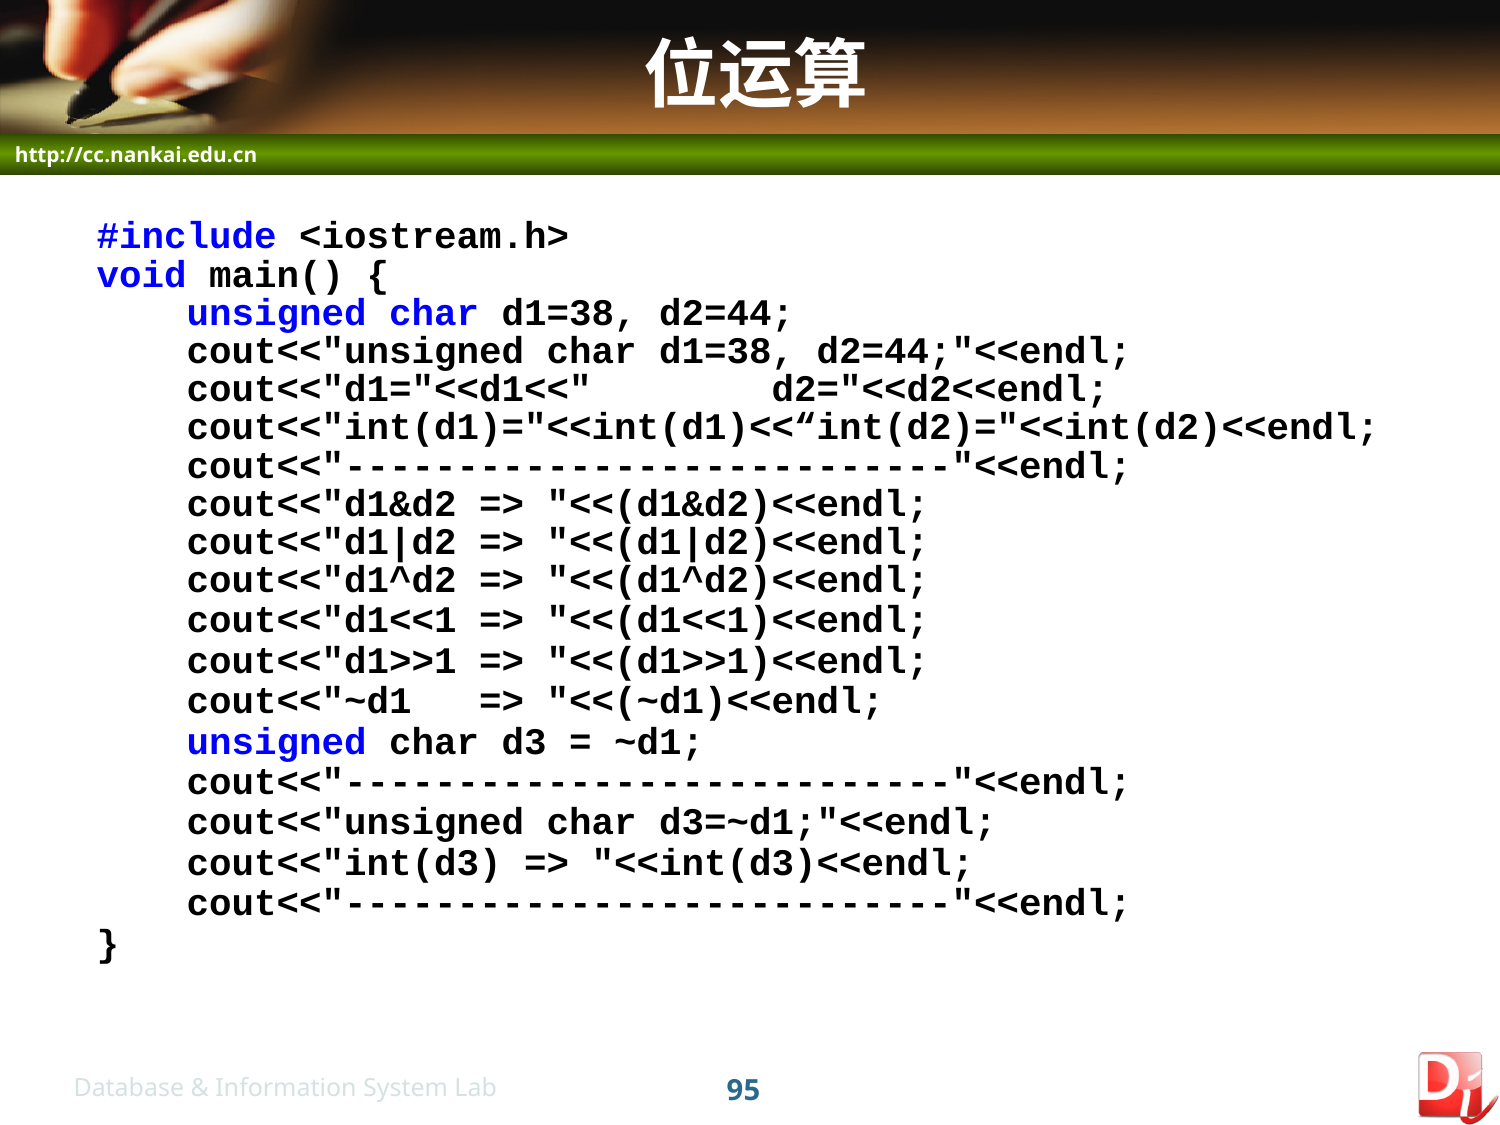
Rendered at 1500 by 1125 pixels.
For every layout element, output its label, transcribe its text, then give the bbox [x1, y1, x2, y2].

picture [0, 0, 1500, 134]
picture [1417, 1052, 1500, 1125]
slide_number 95 [607, 1063, 880, 1112]
title 位运算 [74, 24, 1438, 118]
text_box #include <iostream.h> void main() { unsigned char d1=38, d2=44; cout<<"unsigned char d1=38, d2=44;"<<endl; cout<<"d1="<<d1<<" d2="<<d2<<endl; cout<<"int(d1)="<<int(d1)<<“int(d2)="<<int(d2)<<endl; cout<<"---------------------------"<<endl; cout<<"d1&d2 => "<<(d1&d2)<<endl; cout<<"d1|d2 => "<<(d1|d2)<<endl; cout<<"d1^d2 => "<<(d1^d2)<<endl; cout<<"d1<<1 => "<<(d1<<1)<<endl; cout<<"d1>>1 => "<<(d1>>1)<<endl; cout<<"~d1 => "<<(~d1)<<endl; unsigned char d3 = ~d1; cout<<"---------------------------"<<endl; cout<<"unsigned char d3=~d1;"<<endl; cout<<"int(d3) => "<<int(d3)<<endl; cout<<"---------------------------"<<endl; } [81, 210, 1407, 1010]
footer Database & Information System Lab [58, 1064, 598, 1114]
